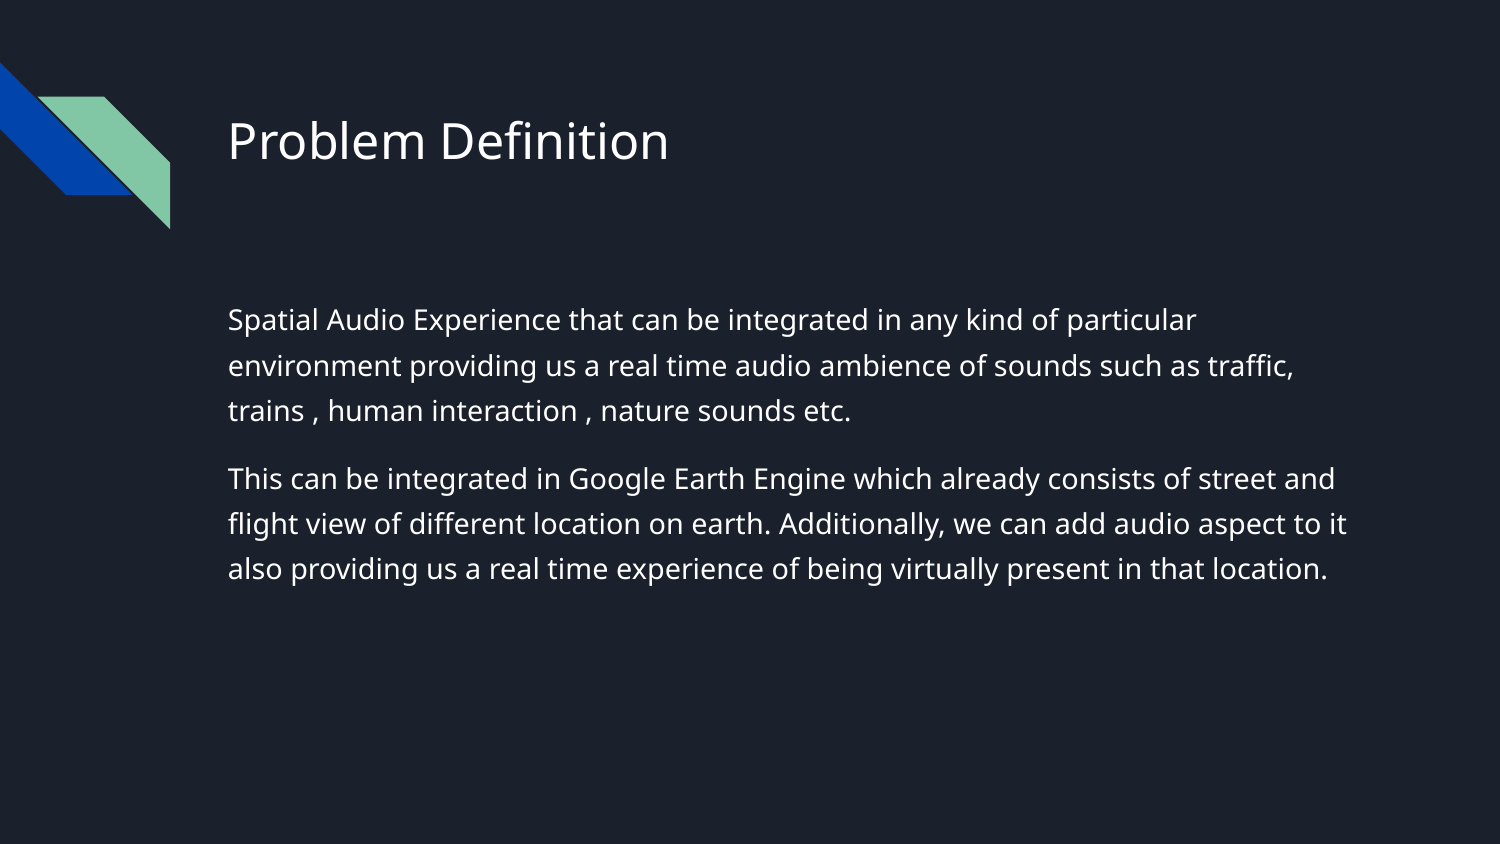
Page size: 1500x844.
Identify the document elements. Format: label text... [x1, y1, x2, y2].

title Problem Definition [212, 91, 1368, 219]
list Spatial Audio Experience that can be integrated in any kind of particular environment providing us a real time audio ambience of sounds such as traffic, trains , human interaction , nature sounds etc. This can be integrated in Google Earth Engine which already consists of street and flight view of different location on earth. Additionally, we can add audio aspect to it also providing us a real time experience of being virtually present in that location. [212, 279, 1368, 644]
